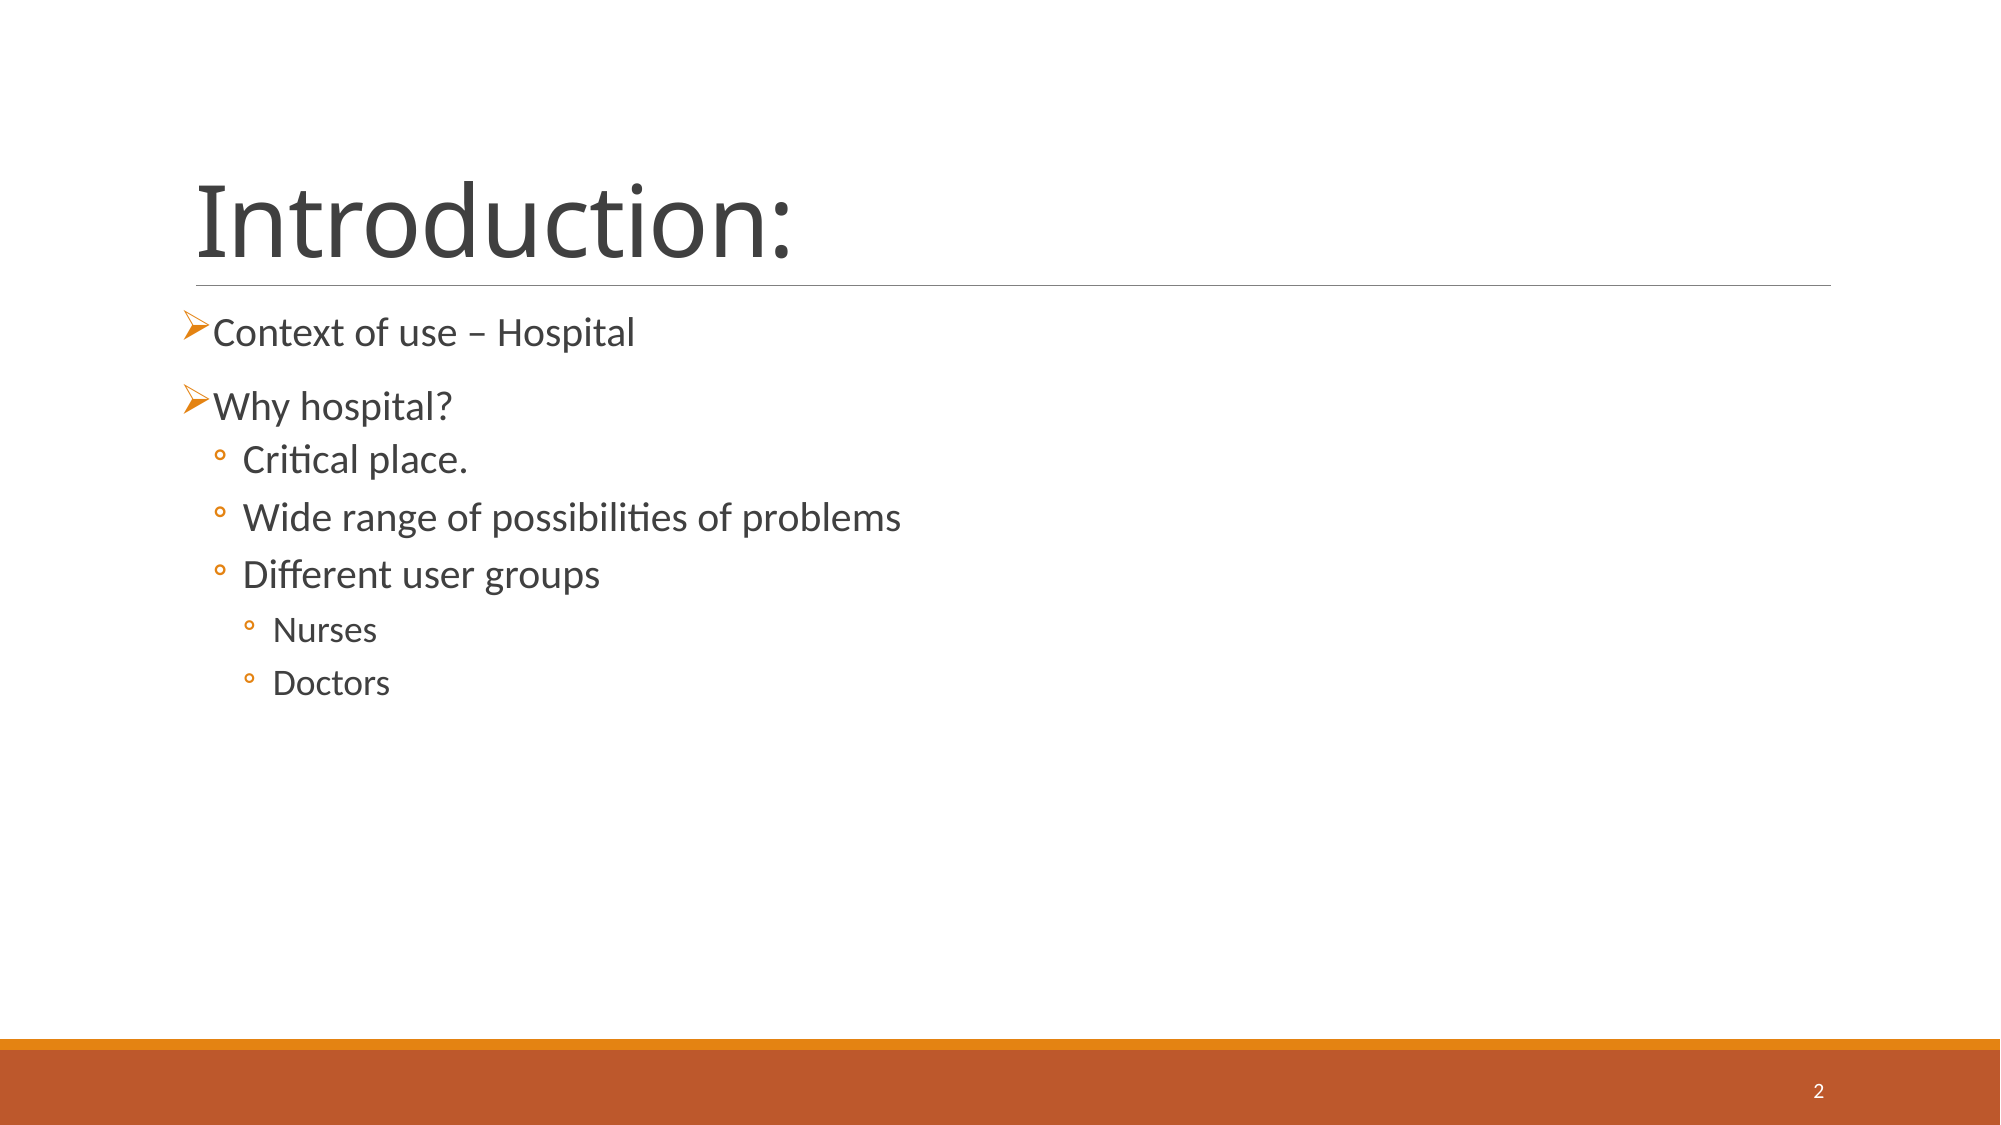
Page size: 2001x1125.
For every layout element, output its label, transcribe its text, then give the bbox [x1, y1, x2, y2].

title Introduction: [180, 47, 1830, 285]
slide_number 2 [1624, 1059, 1840, 1120]
list Context of use – Hospital Why hospital? Critical place. Wide range of possibilities of problems Different user groups Nurses Doctors [180, 302, 1830, 963]
